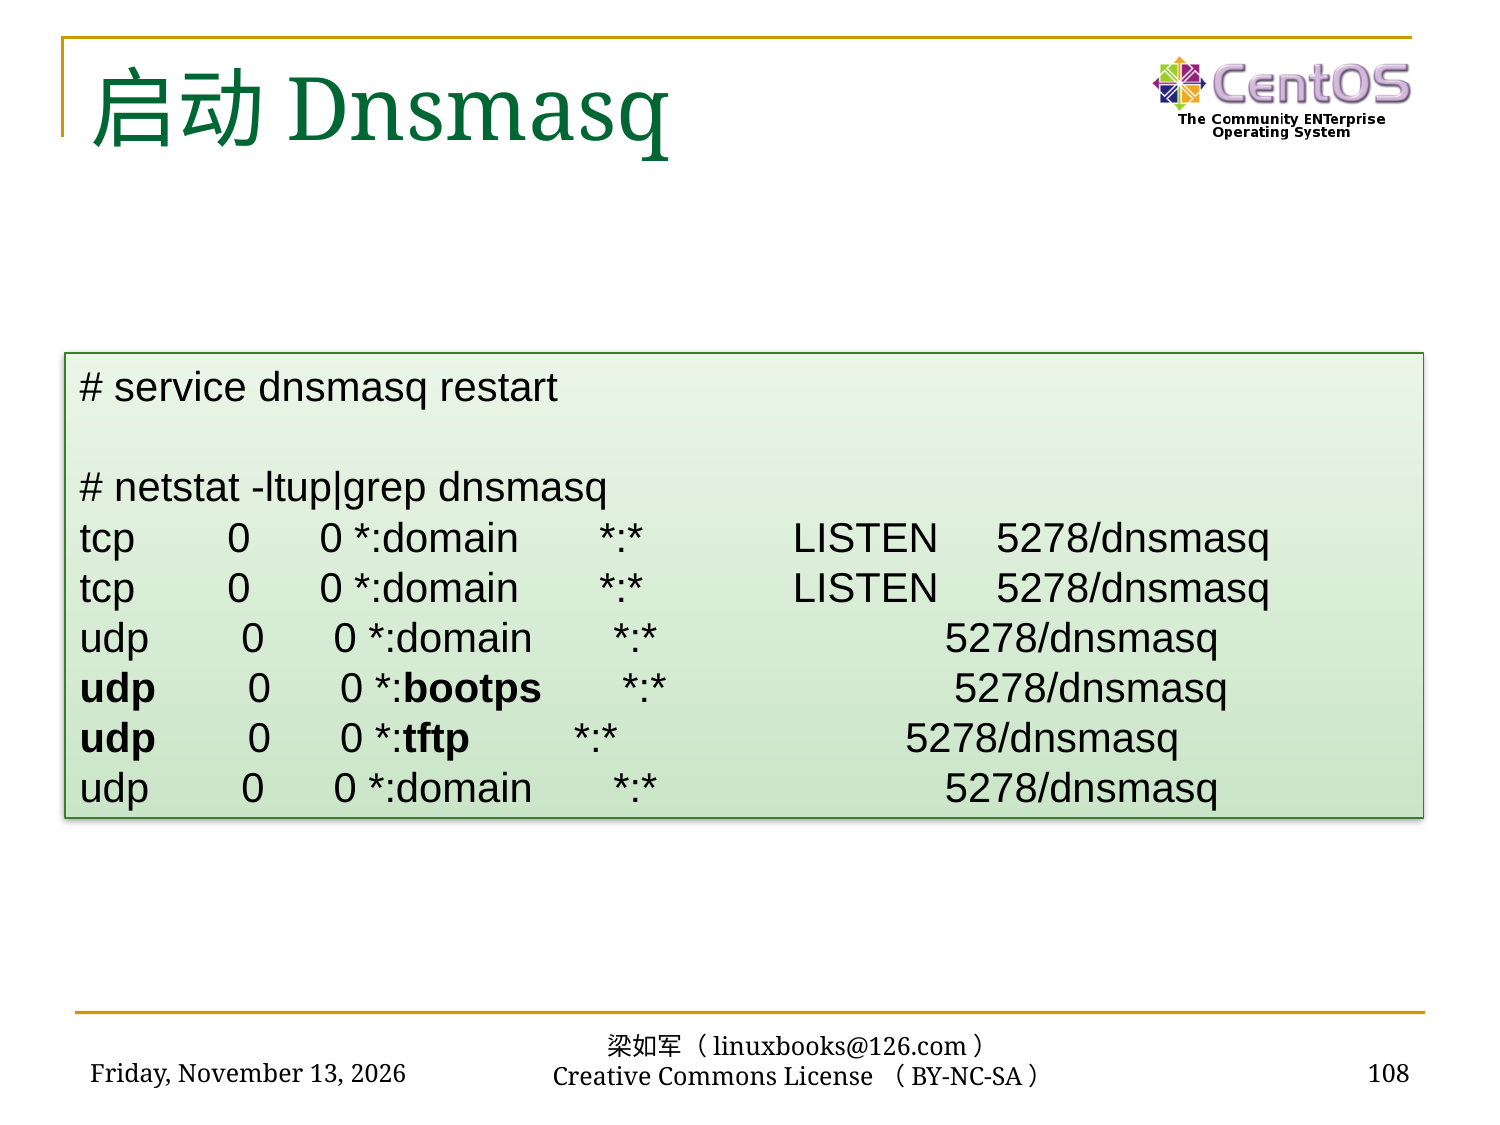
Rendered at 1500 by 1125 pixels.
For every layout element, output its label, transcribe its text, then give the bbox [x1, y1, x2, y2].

title 启动Dnsmasq [74, 45, 1426, 233]
slide_number 108 [1074, 1023, 1426, 1100]
footer 梁如军（linuxbooks@126.com） Creative Commons License（BY-NC-SA） [359, 1022, 1247, 1099]
text_box # service dnsmasq restart # netstat -ltup|grep dnsmasq tcp 0 0 *:domain *:* LISTEN 5278/dnsmasq tcp 0 0 *:domain *:* LISTEN 5278/dnsmasq udp 0 0 *:domain *:* 5278/dnsmasq udp 0 0 *:bootps *:* 5278/dnsmasq udp 0 0 *:tftp *:* 5278/dnsmasq udp 0 0 *:domain *:* 5278/dnsmasq [64, 352, 1424, 819]
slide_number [74, 1023, 426, 1100]
